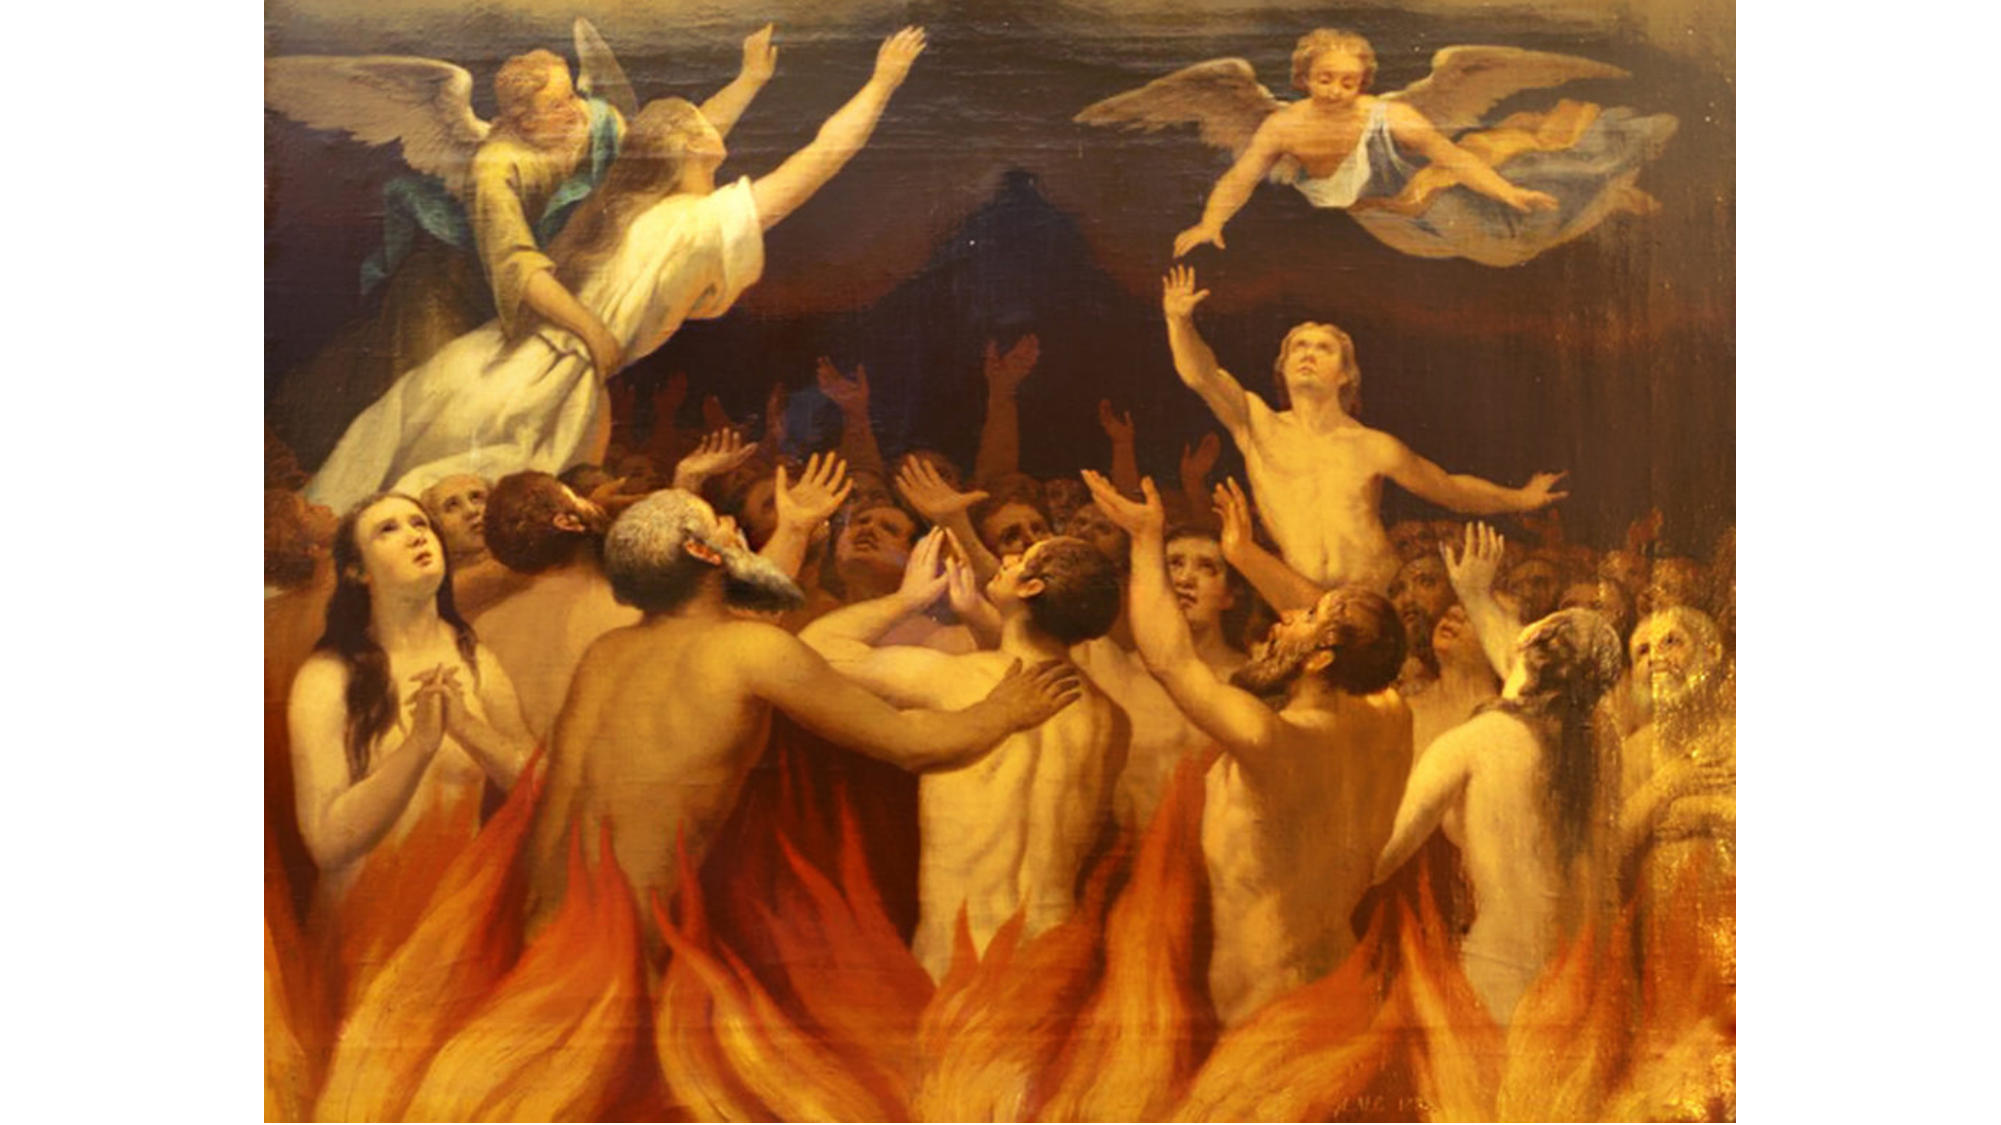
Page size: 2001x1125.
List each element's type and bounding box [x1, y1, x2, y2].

picture [264, 0, 1736, 1123]
